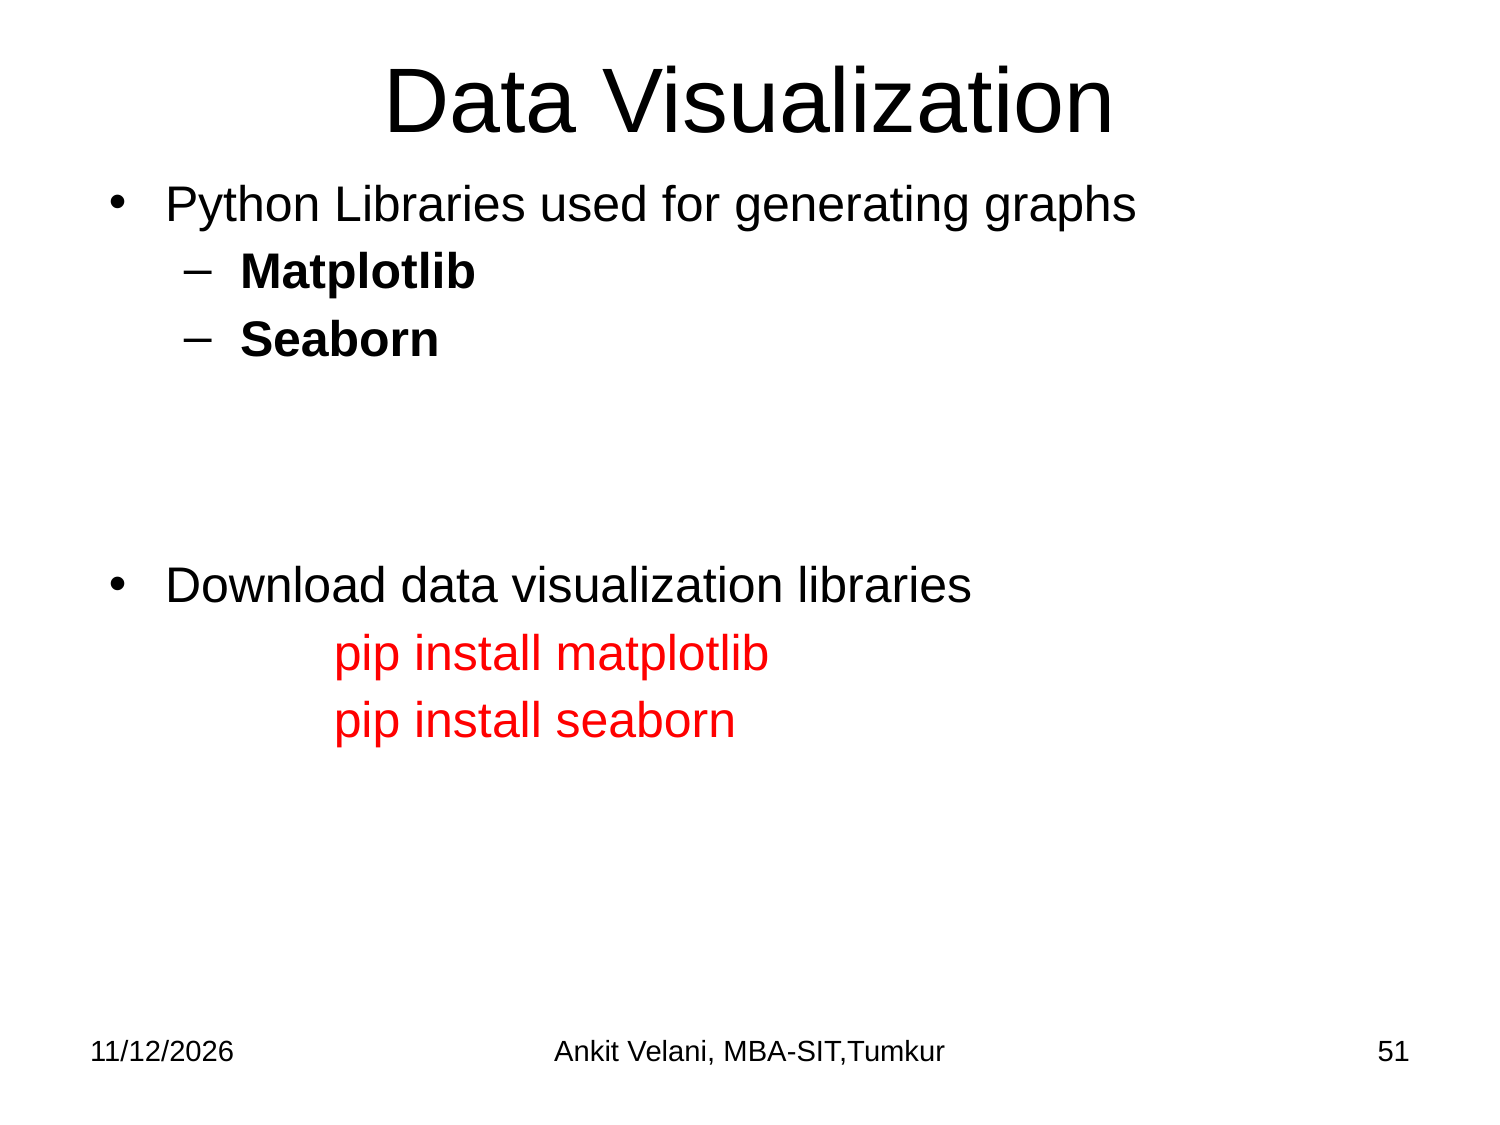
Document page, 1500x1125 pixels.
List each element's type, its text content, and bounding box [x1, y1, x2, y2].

slide_number 51 [1074, 1024, 1425, 1103]
list Python Libraries used for generating graphs Matplotlib Seaborn Download data visualization libraries pip install matplotlib pip install seaborn [75, 163, 1425, 984]
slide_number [75, 1024, 425, 1103]
footer Ankit Velani, MBA-SIT,Tumkur [512, 1024, 988, 1103]
title Data Visualization [75, 2, 1425, 163]
